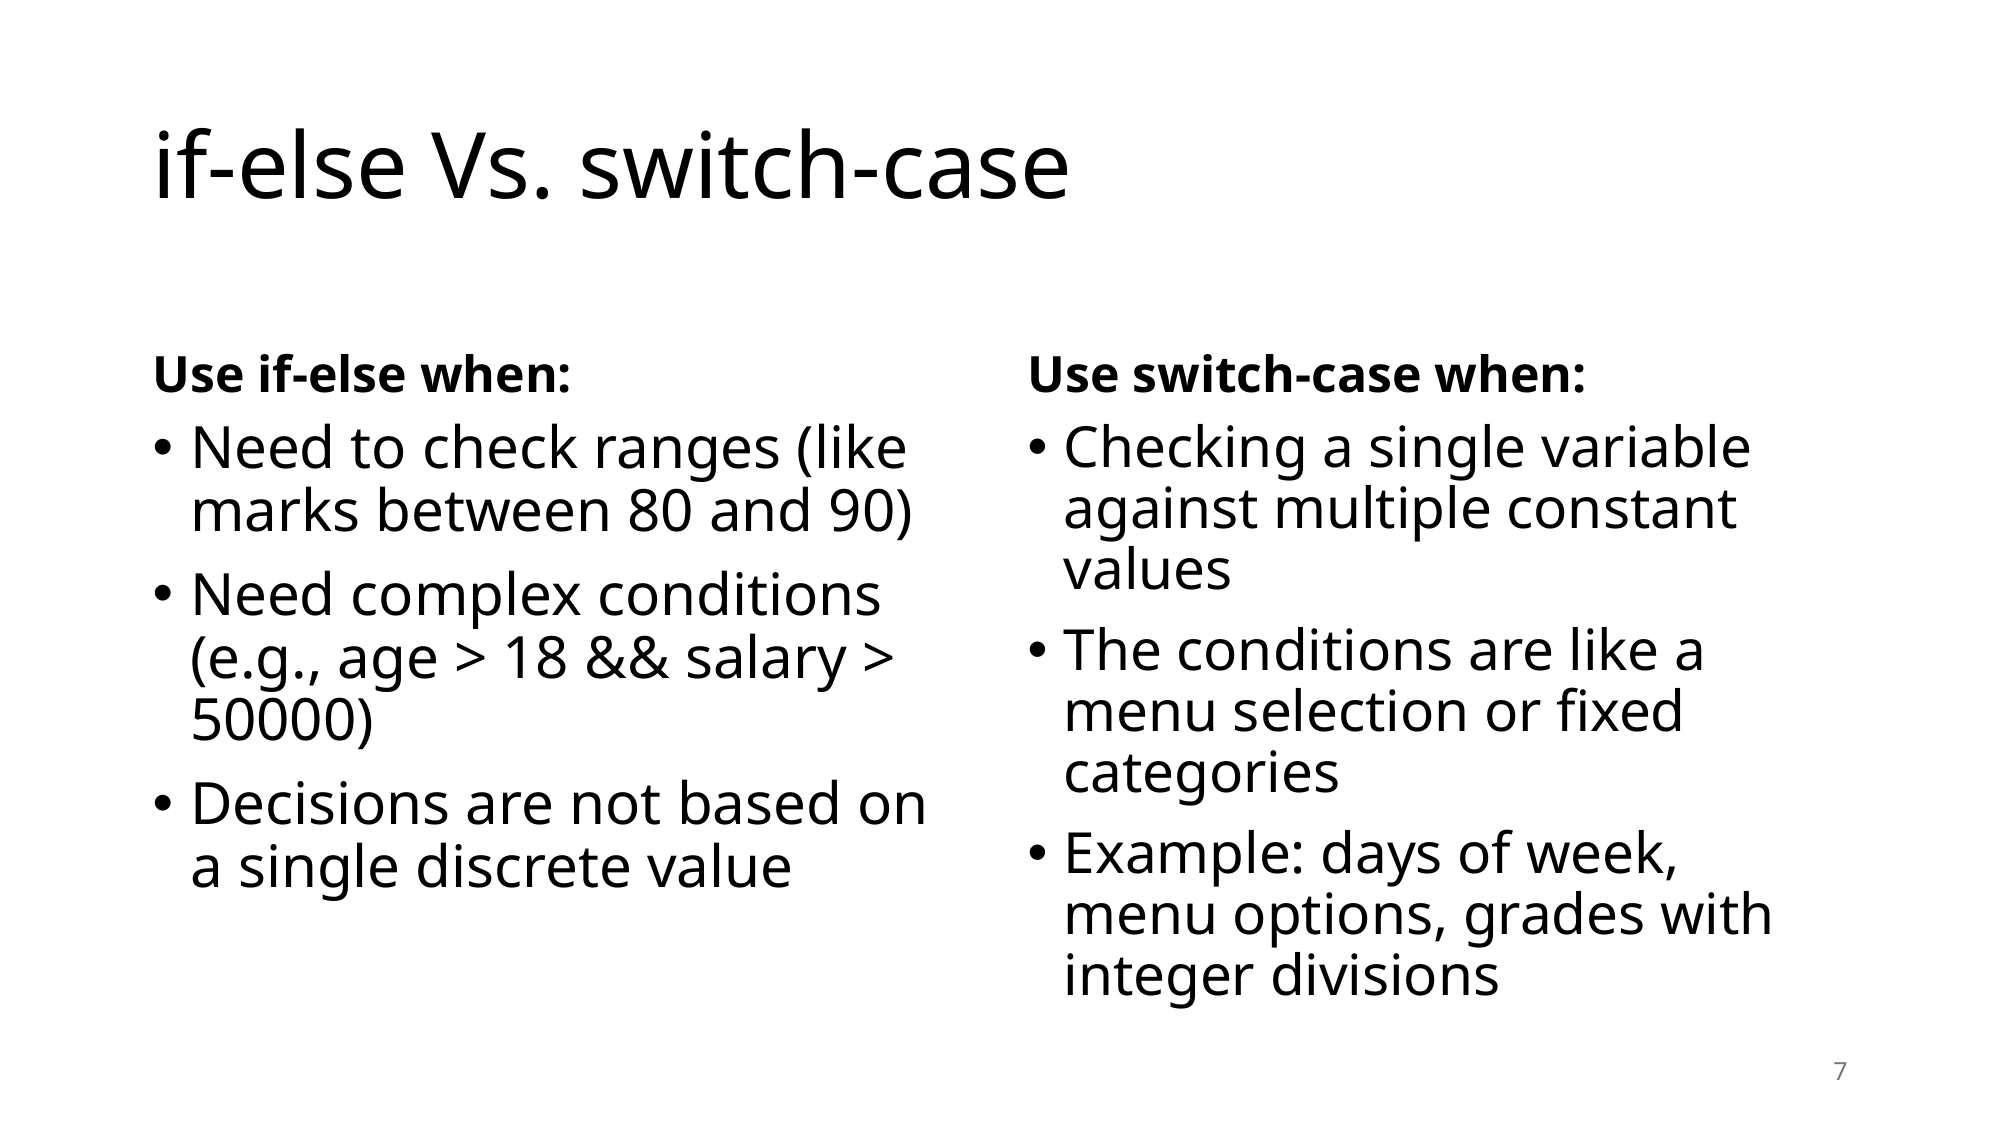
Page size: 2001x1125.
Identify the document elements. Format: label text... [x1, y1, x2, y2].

list Use switch-case when: [1012, 275, 1863, 410]
slide_number 7 [1412, 1042, 1863, 1103]
list Need to check ranges (like marks between 80 and 90) Need complex conditions (e.g., age > 18 && salary > 50000) Decisions are not based on a single discrete value [137, 410, 984, 1016]
title if-else Vs. switch-case [137, 59, 1863, 278]
list Checking a single variable against multiple constant values The conditions are like a menu selection or fixed categories Example: days of week, menu options, grades with integer divisions [1012, 410, 1863, 1016]
list Use if-else when: [137, 275, 984, 410]
